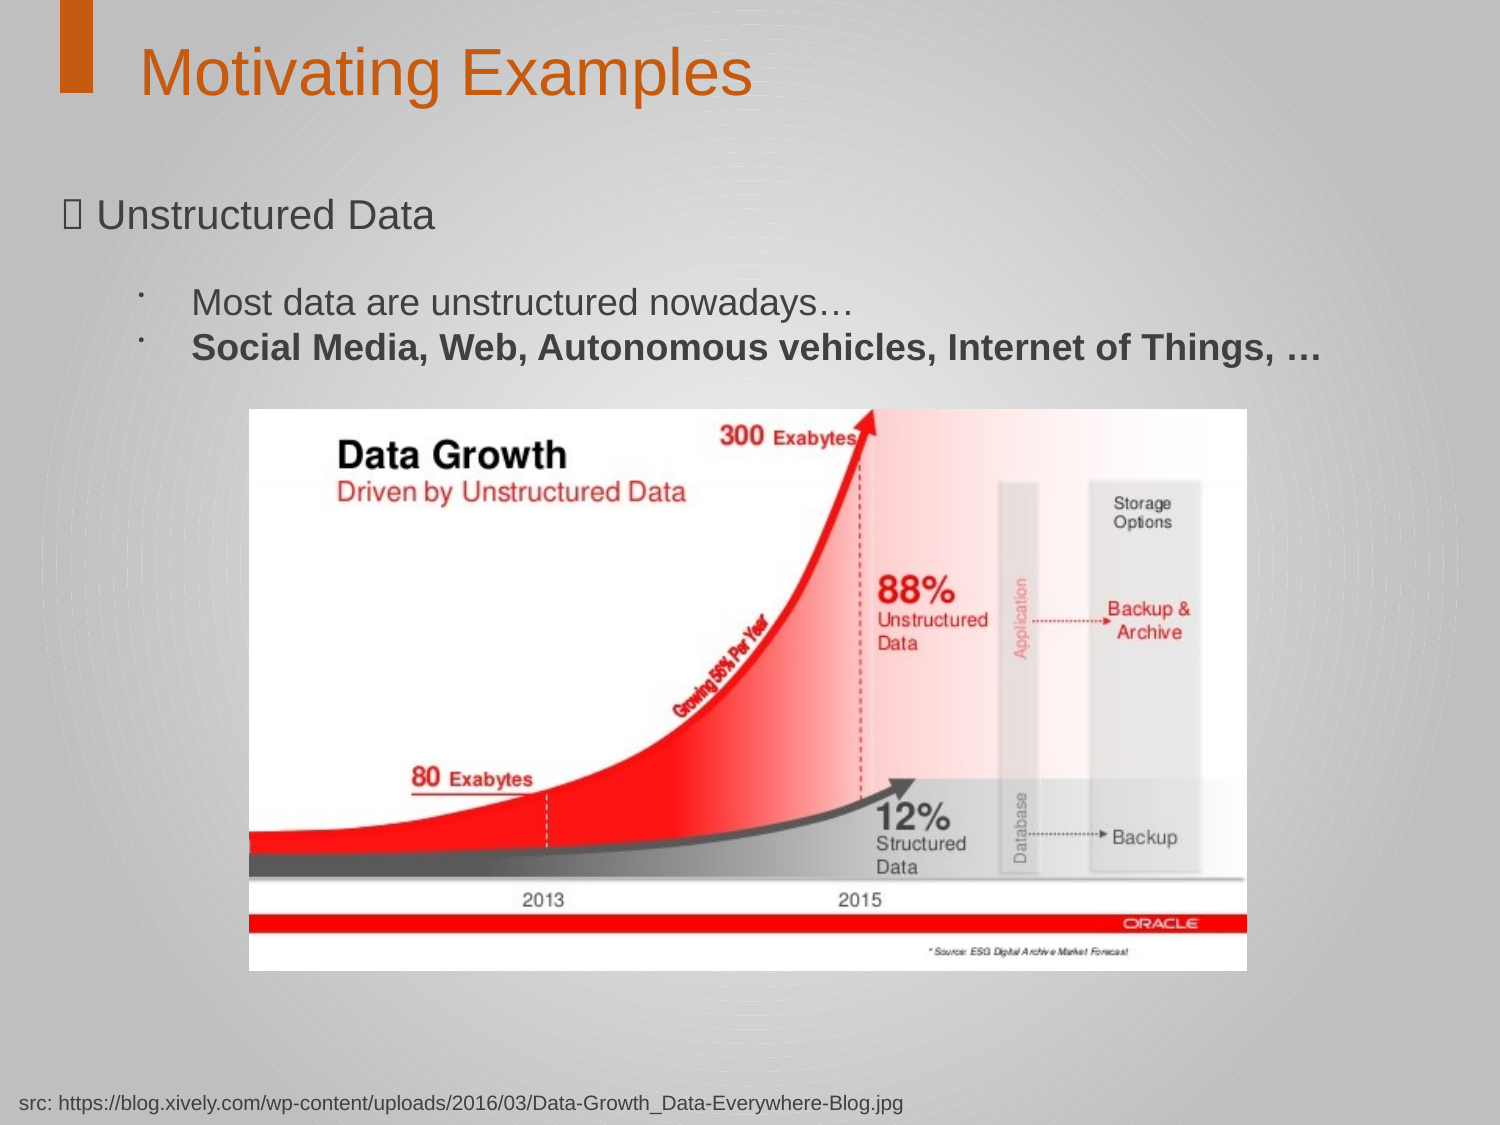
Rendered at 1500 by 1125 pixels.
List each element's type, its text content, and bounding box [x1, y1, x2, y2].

text_box Motivating Examples [124, 21, 770, 116]
text_box src: https://blog.xively.com/wp-content/uploads/2016/03/Data-Growth_Data-Everywhere-Blog.jpg [4, 1082, 1420, 1123]
text_box  Unstructured Data [45, 180, 1461, 246]
text_box [60, 0, 93, 93]
picture [249, 409, 1247, 971]
text_box Most data are unstructured nowadays… Social Media, Web, Autonomous vehicles, Internet of Things, … [45, 270, 1461, 376]
